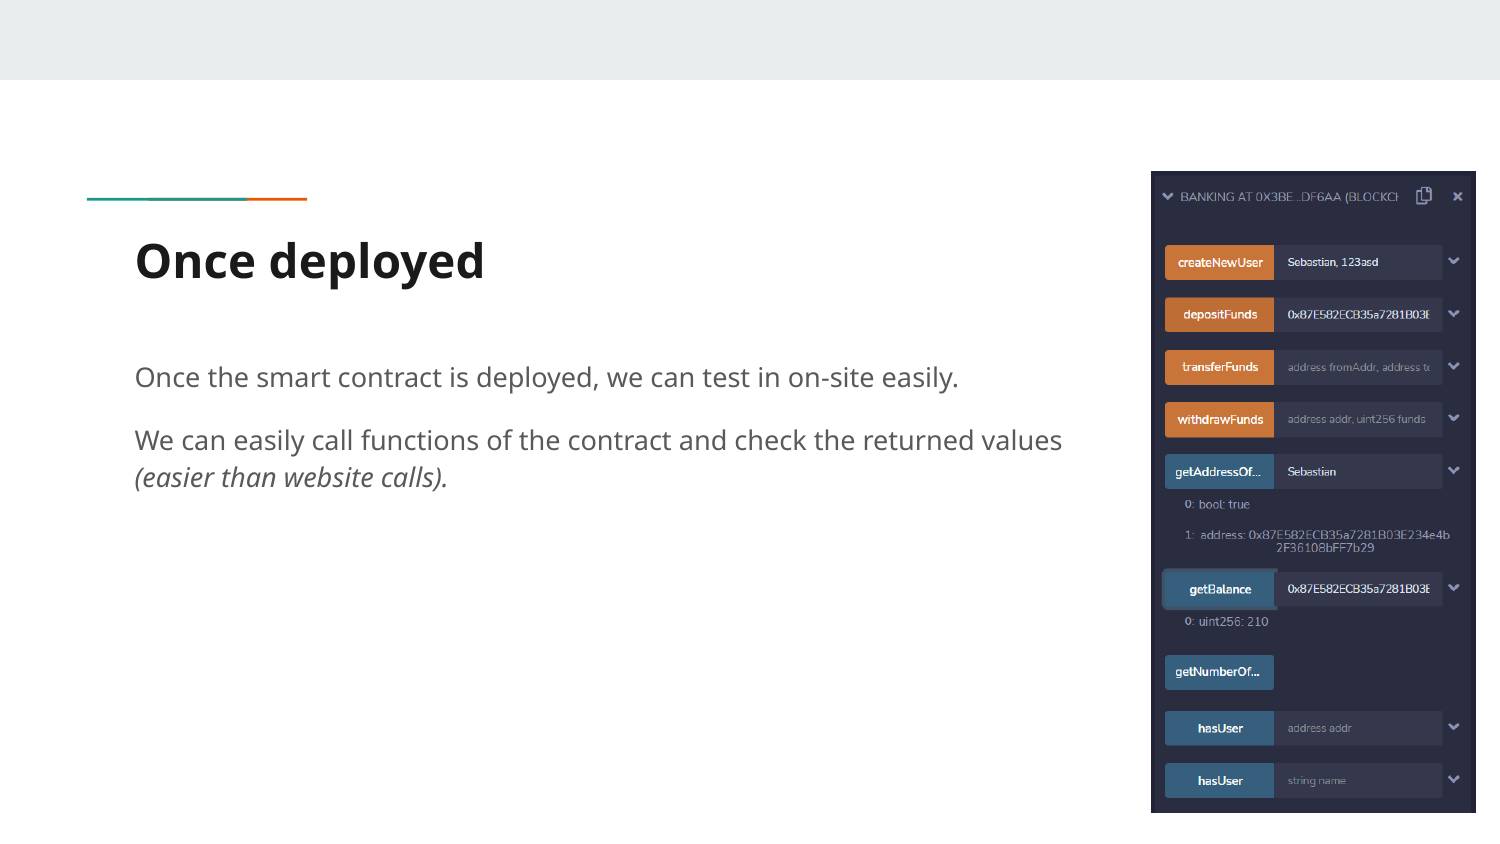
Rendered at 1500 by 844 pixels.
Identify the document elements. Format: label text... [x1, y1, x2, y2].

picture [1150, 170, 1476, 813]
title Once deployed [119, 216, 1145, 305]
list Once the smart contract is deployed, we can test in on-site easily. We can easily call functions of the contract and check the returned values (easier than website calls). [119, 341, 1145, 712]
